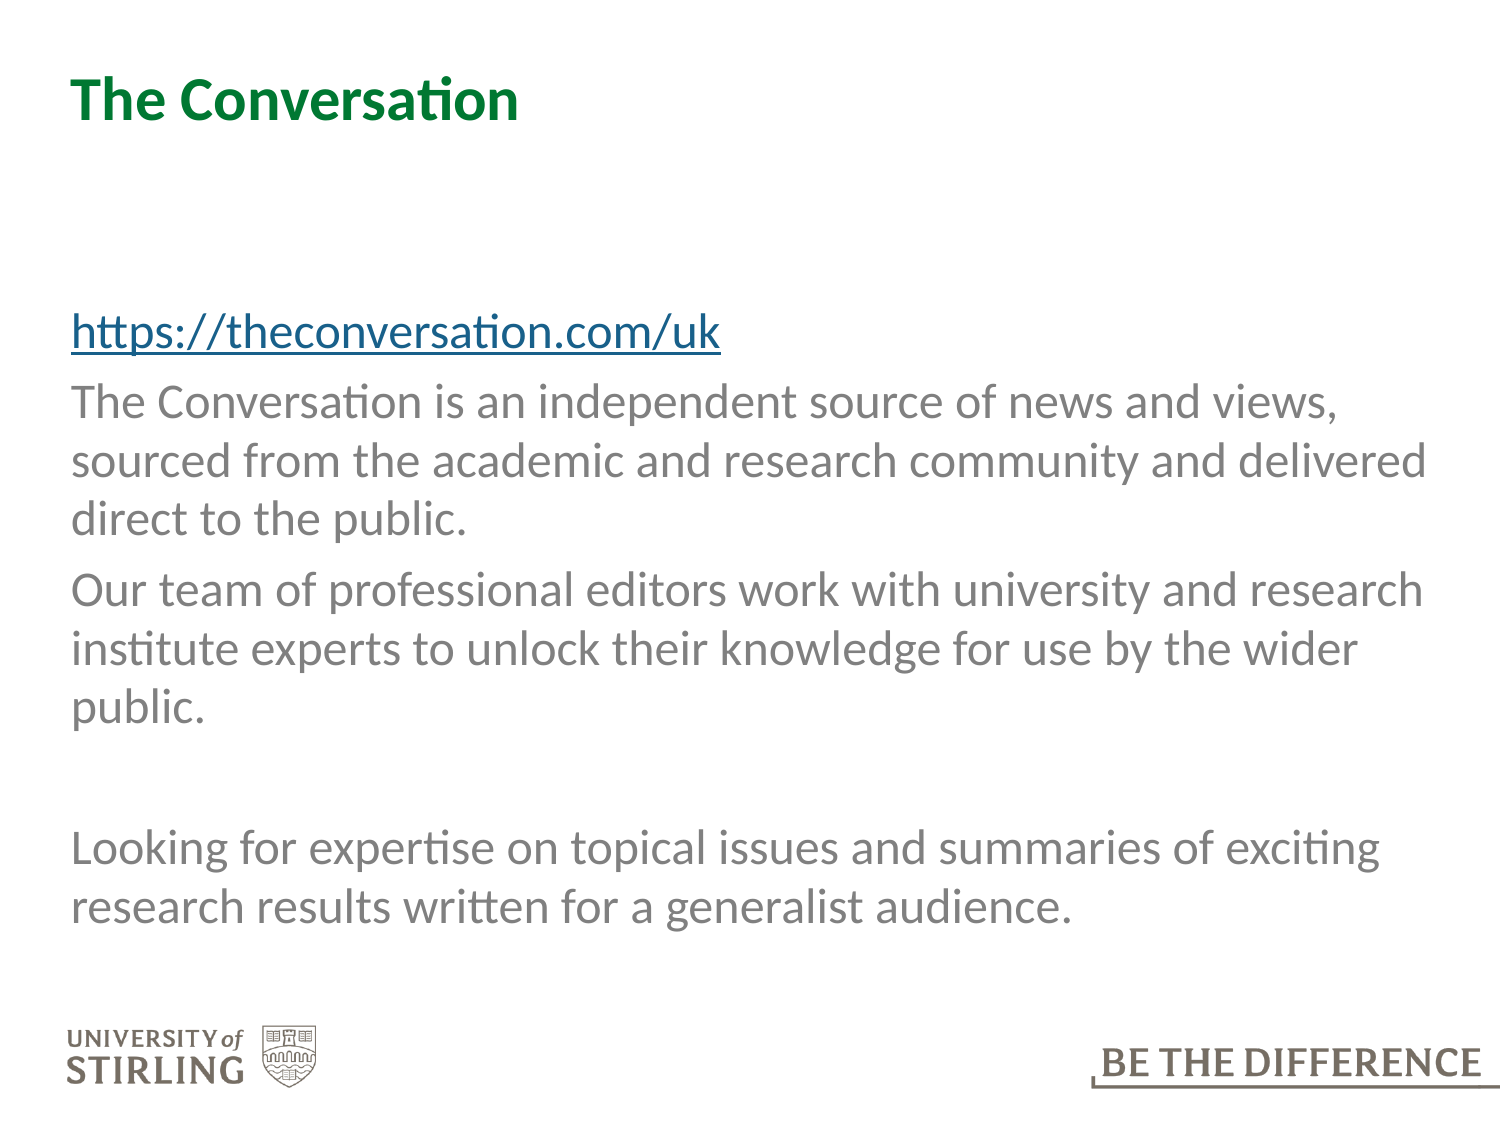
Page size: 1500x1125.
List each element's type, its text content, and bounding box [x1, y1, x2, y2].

picture [63, 1022, 320, 1090]
title The Conversation [70, 70, 1430, 290]
list https://theconversation.com/uk The Conversation is an independent source of news and views, sourced from the academic and research community and delivered direct to the public. Our team of professional editors work with university and research institute experts to unlock their knowledge for use by the wider public. Looking for expertise on topical issues and summaries of exciting research results written for a generalist audience. [70, 299, 1430, 979]
picture [1090, 1045, 1500, 1094]
